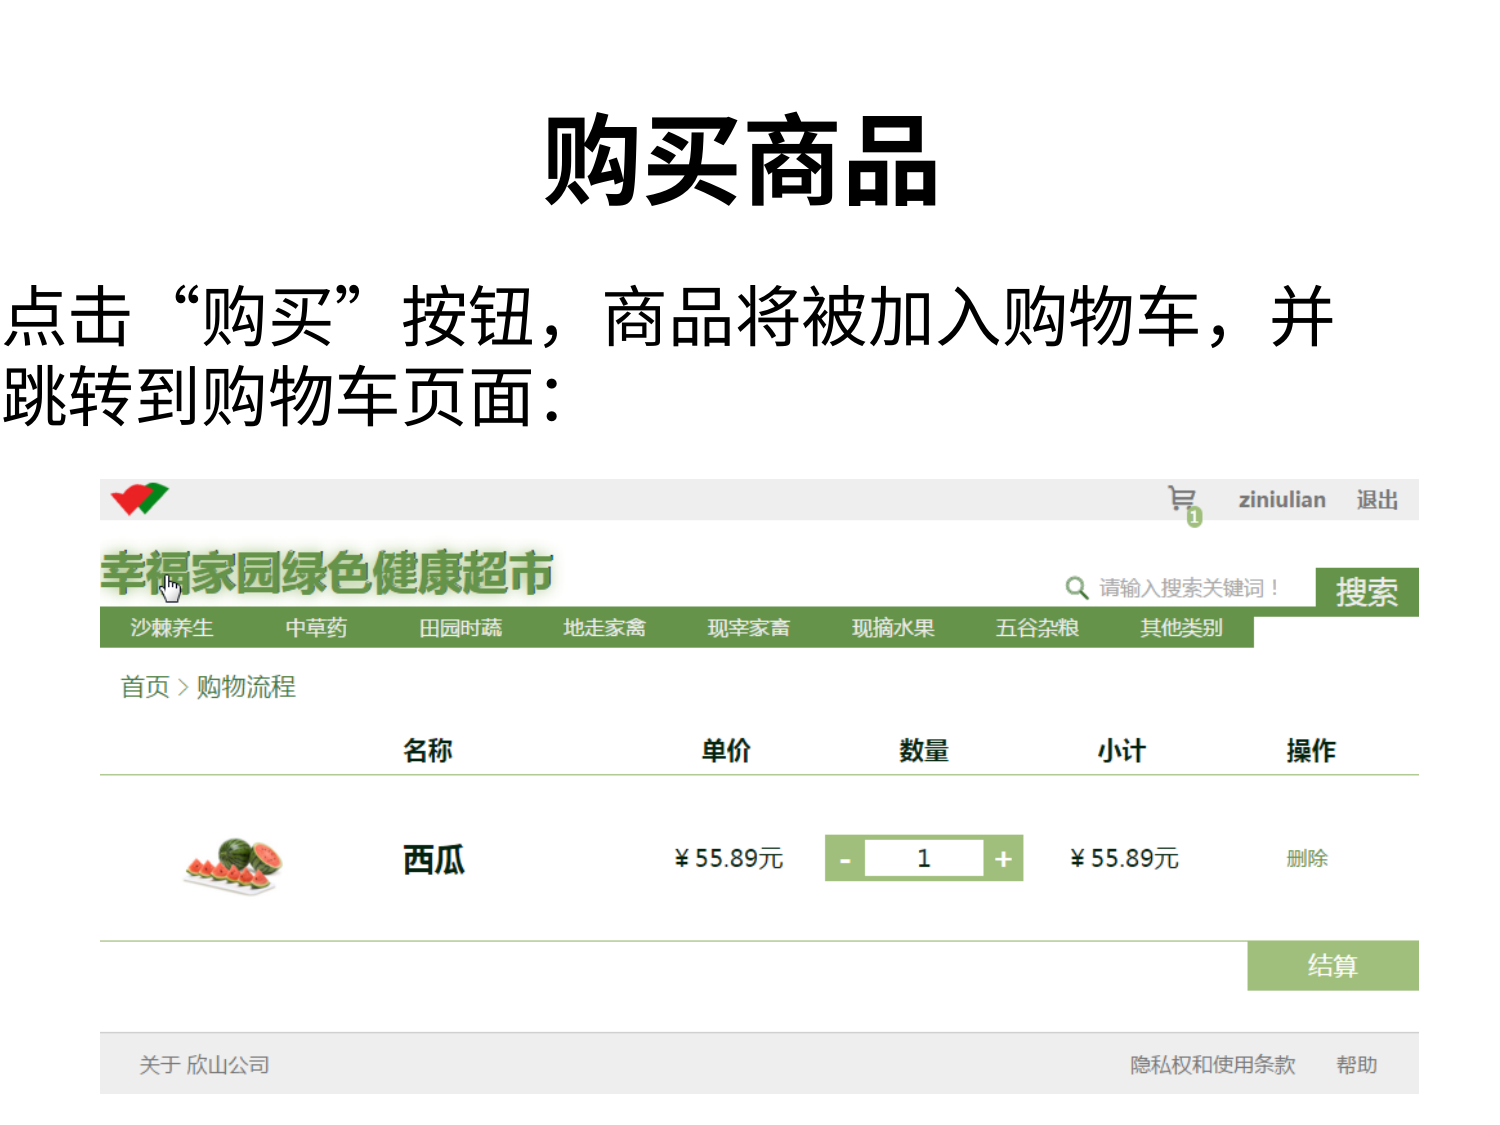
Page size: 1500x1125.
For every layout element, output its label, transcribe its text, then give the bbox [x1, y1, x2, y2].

picture [100, 479, 1420, 1095]
text_box 购买商品 [527, 90, 958, 225]
text_box 点击“购买”按钮，商品将被加入购物车，并 跳转到购物车页面： [0, 267, 1500, 442]
